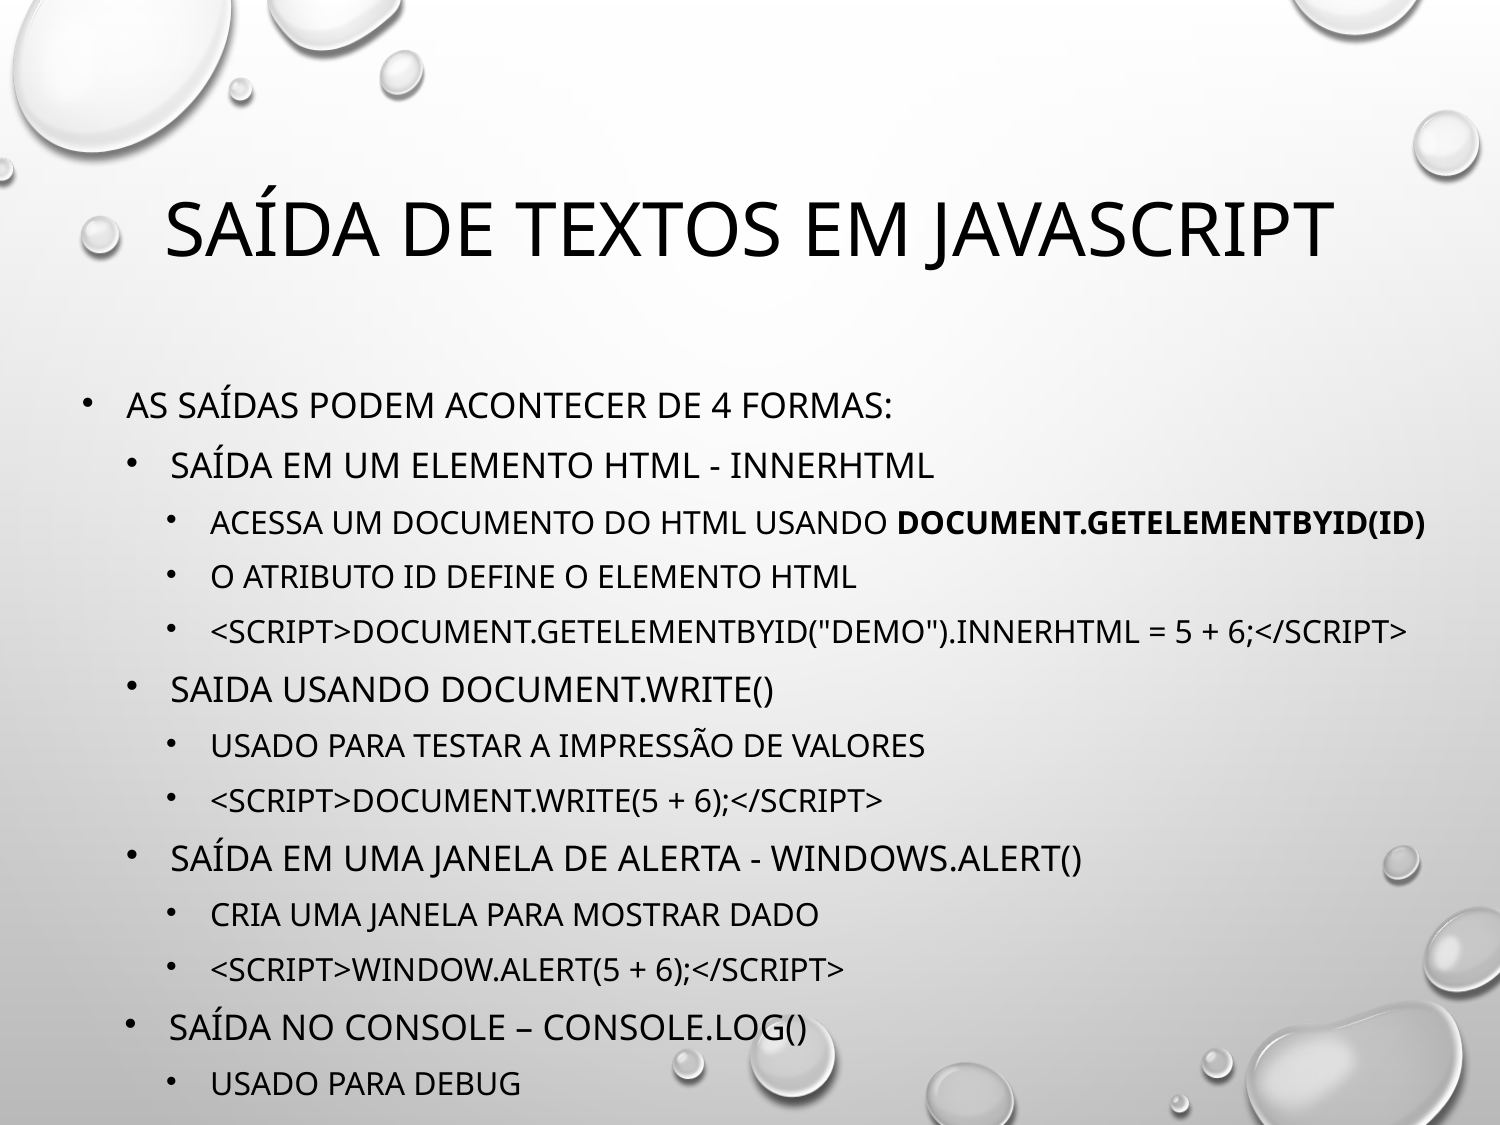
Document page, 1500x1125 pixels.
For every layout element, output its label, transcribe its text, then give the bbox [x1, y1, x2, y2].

title Saída de textos em Javascript [112, 101, 1388, 364]
list As saídas podem acontecer de 4 formas: saída em um elemento html - innerHTML Acessa um documento do HTML usando document.getElementById(id) O atributo id define o elemento HTML <script>document.getElementById("demo").innerHTML = 5 + 6;</script> saida usando document.write() Usado para testar a impressão de valores <script>document.write(5 + 6);</script> saída em uma janela de alerta - windows.alert() Cria uma janela para mostrar dado <script>window.alert(5 + 6);</script> saída no console – console.log() Usado para debug [53, 368, 1500, 1111]
picture [0, 0, 1500, 1125]
